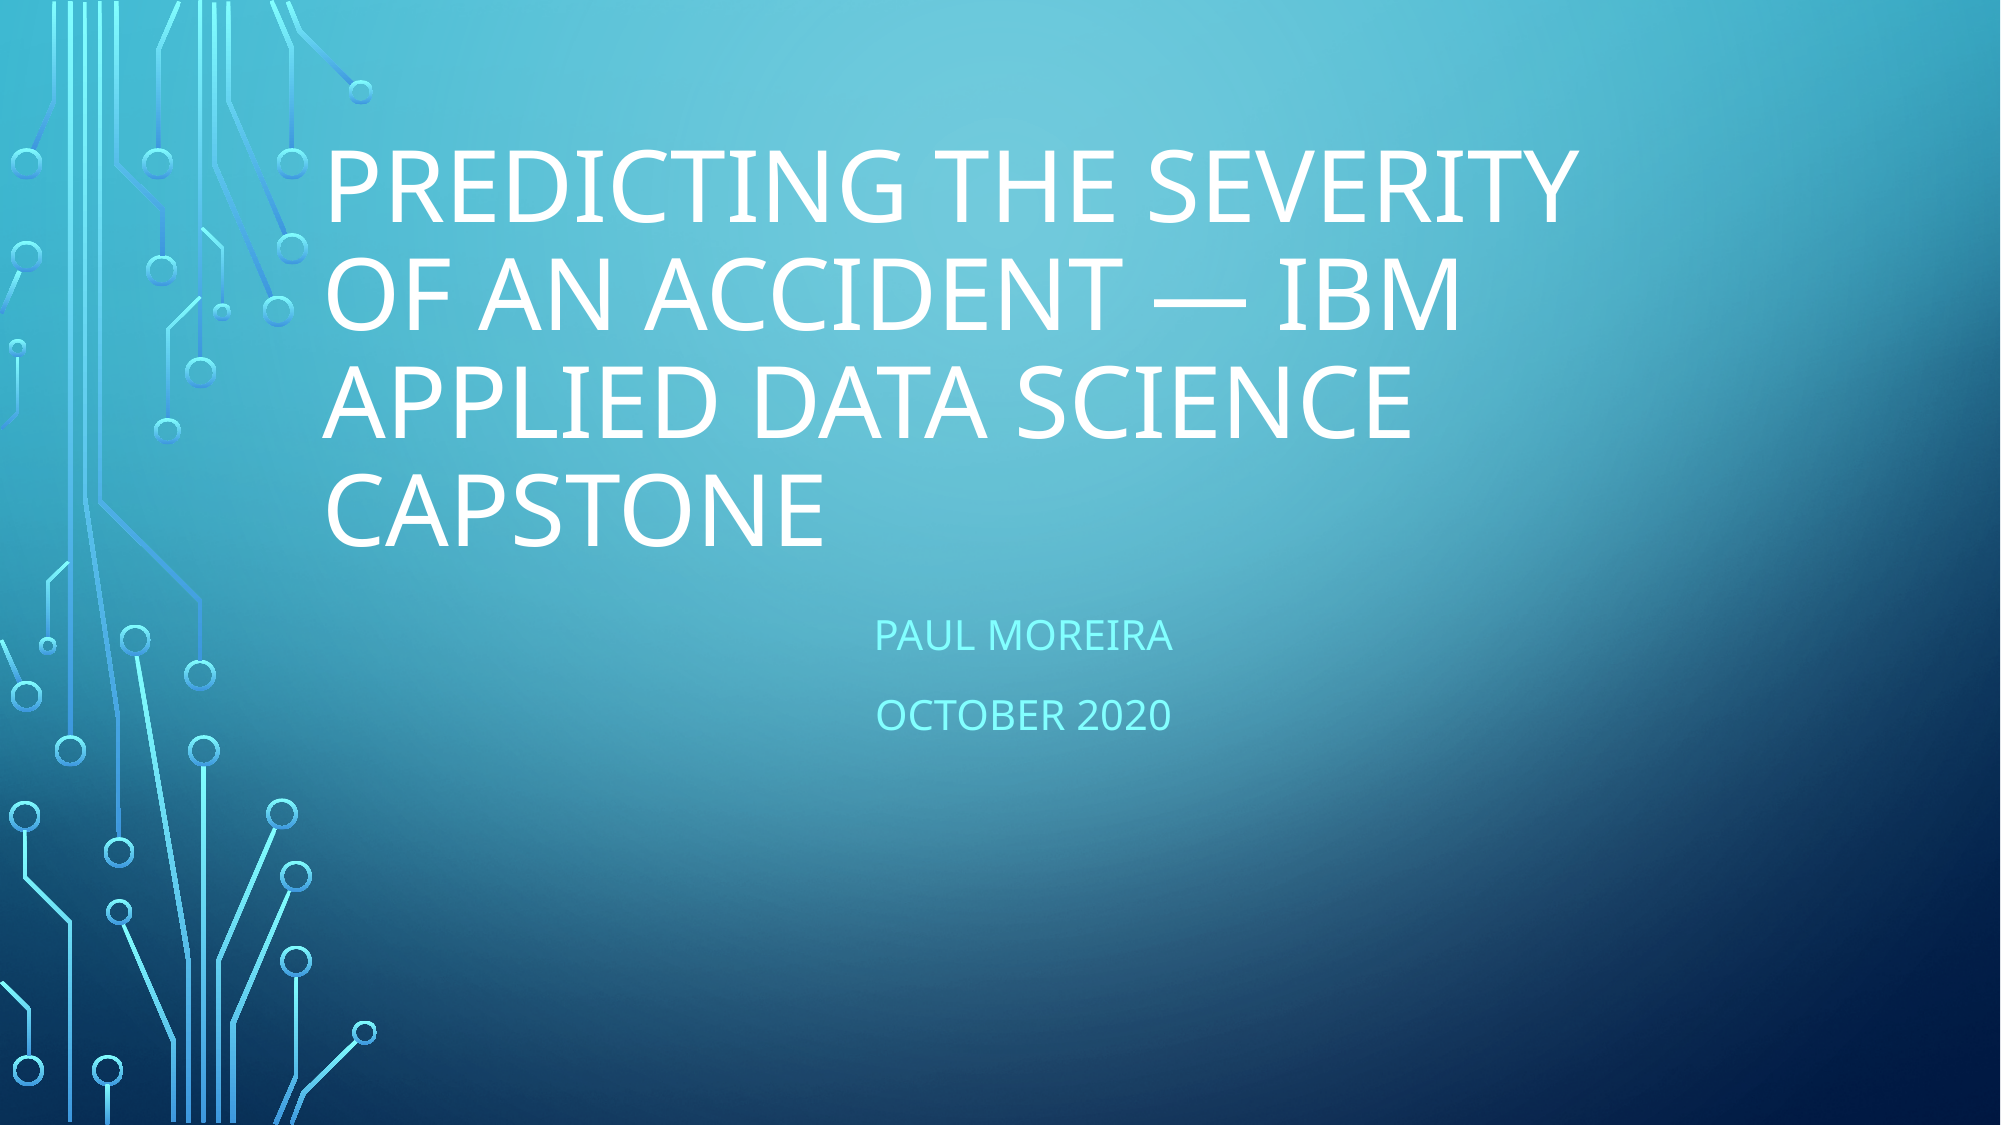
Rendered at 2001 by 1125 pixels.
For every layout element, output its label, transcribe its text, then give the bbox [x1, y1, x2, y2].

title Predicting the severity of an accident — IBM Applied Data Science Capstone [307, 184, 1750, 576]
subtitle Paul Moreira October 2020 [307, 590, 1750, 863]
